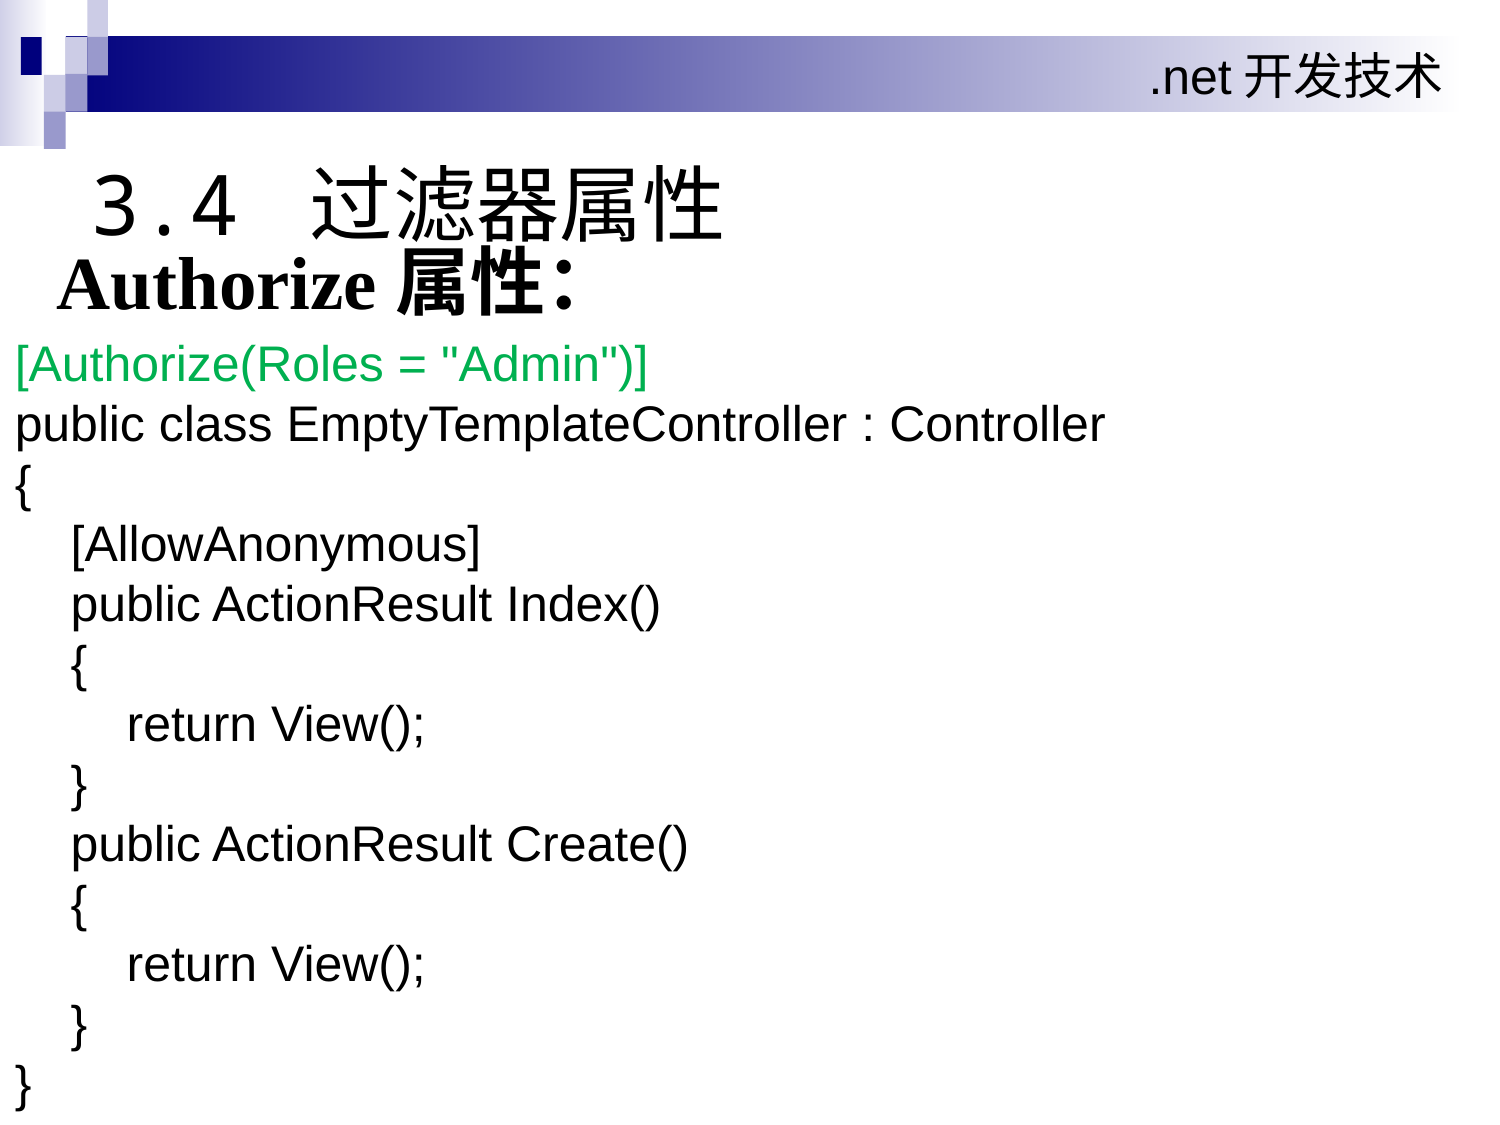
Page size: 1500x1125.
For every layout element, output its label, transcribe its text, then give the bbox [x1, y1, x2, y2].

title 3.4 过滤器属性 [75, 149, 1425, 227]
text_box Authorize属性： Authorize属性还可以直接应用到Controller上，那么此Controller中的所有Action都将应用相同的权限控制规则，但对于需要特殊要求的Action可以在此Action前使用特定的Authorize属性，如下例所示，EmptyTemplateController中所有的Action默认都只有Admin角色中的用户才能访问，但由于Index活动前使用了AllowAnonymous属性修饰，则Index活动所有的用户都能访问（包括匿名用户）。 [41, 227, 1458, 324]
text_box [Authorize(Roles = "Admin")] public class EmptyTemplateController : Controller { [AllowAnonymous] public ActionResult Index() { return View(); } public ActionResult Create() { return View(); } } [0, 324, 1500, 1119]
